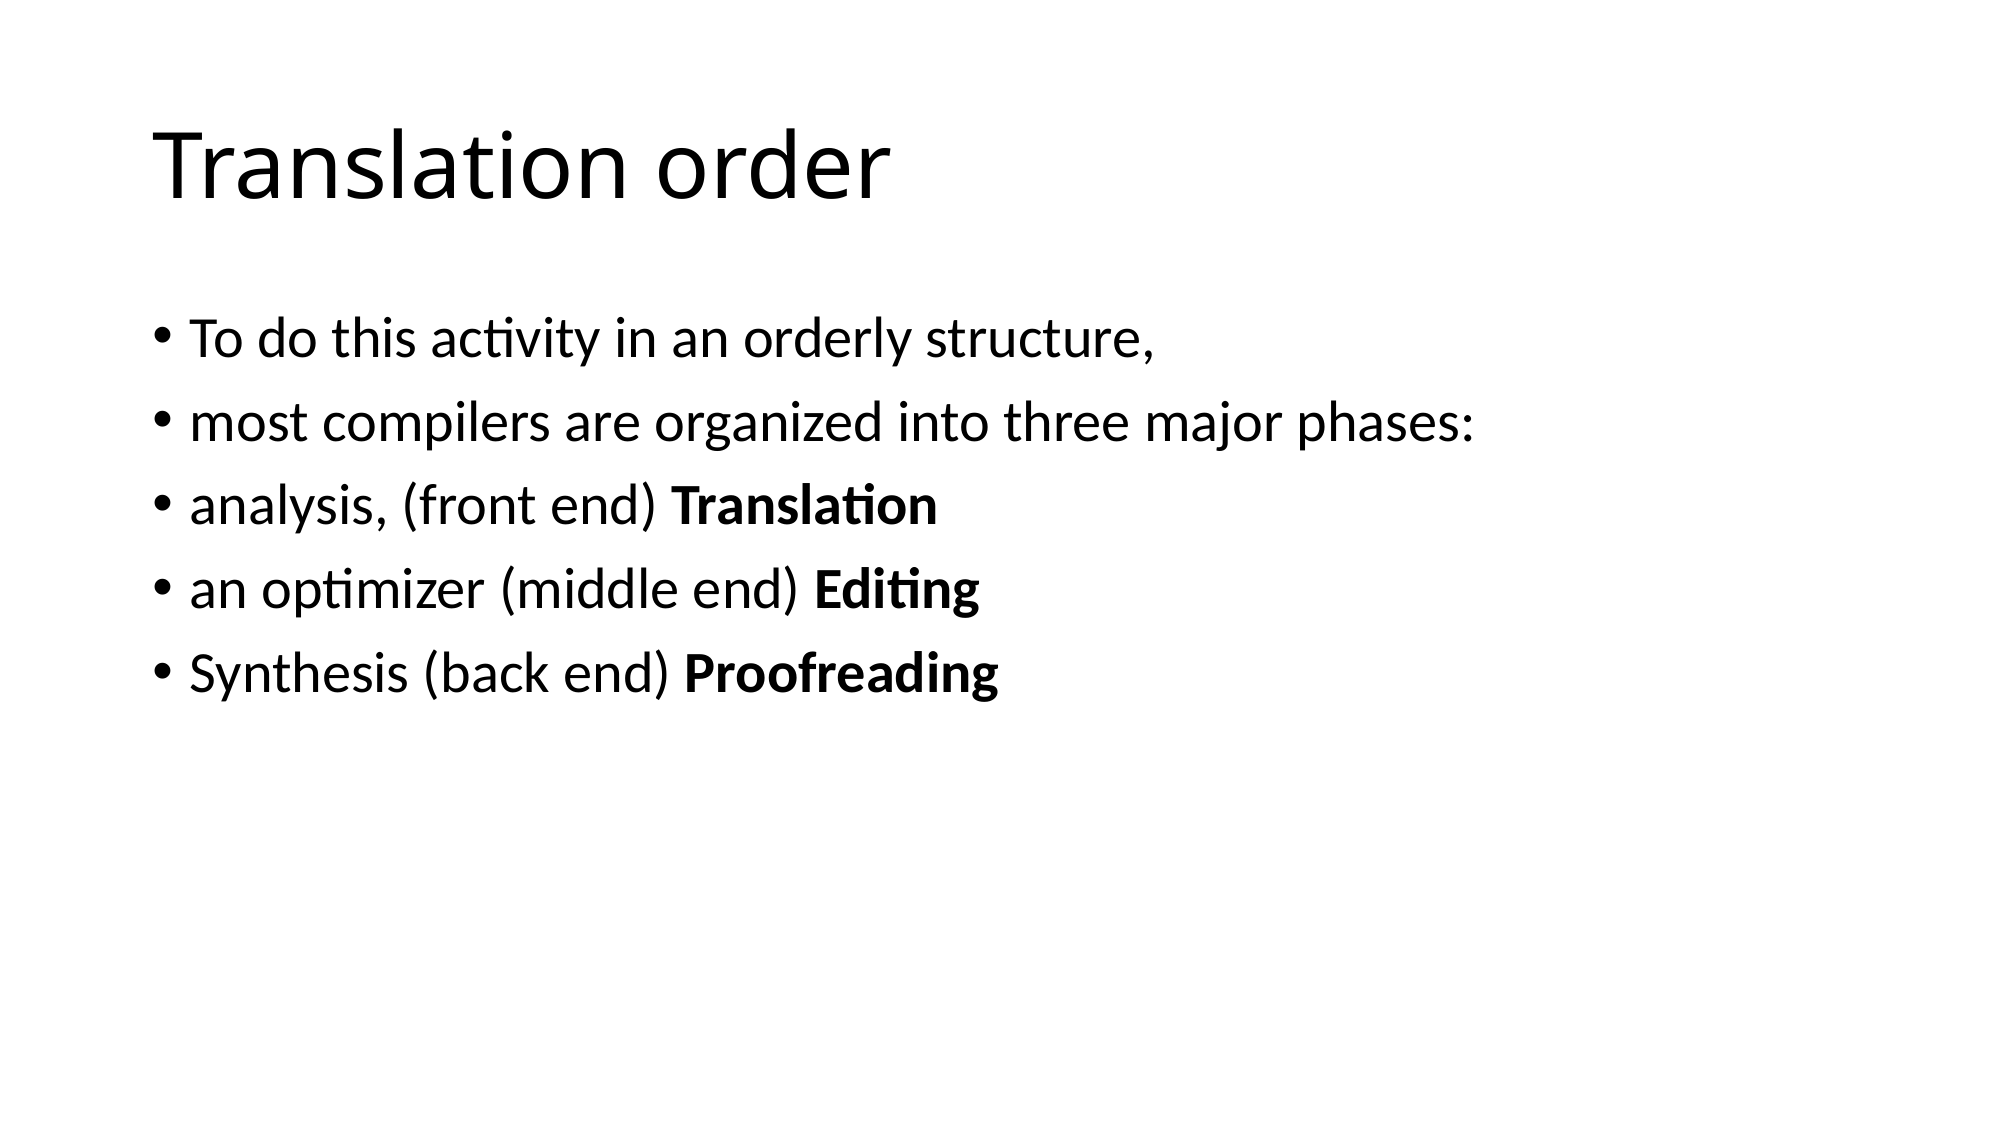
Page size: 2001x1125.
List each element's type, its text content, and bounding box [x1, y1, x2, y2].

title Translation order [137, 59, 1863, 278]
list To do this activity in an orderly structure, most compilers are organized into three major phases: analysis, (front end) Translation an optimizer (middle end) Editing Synthesis (back end) Proofreading [137, 299, 1863, 1014]
